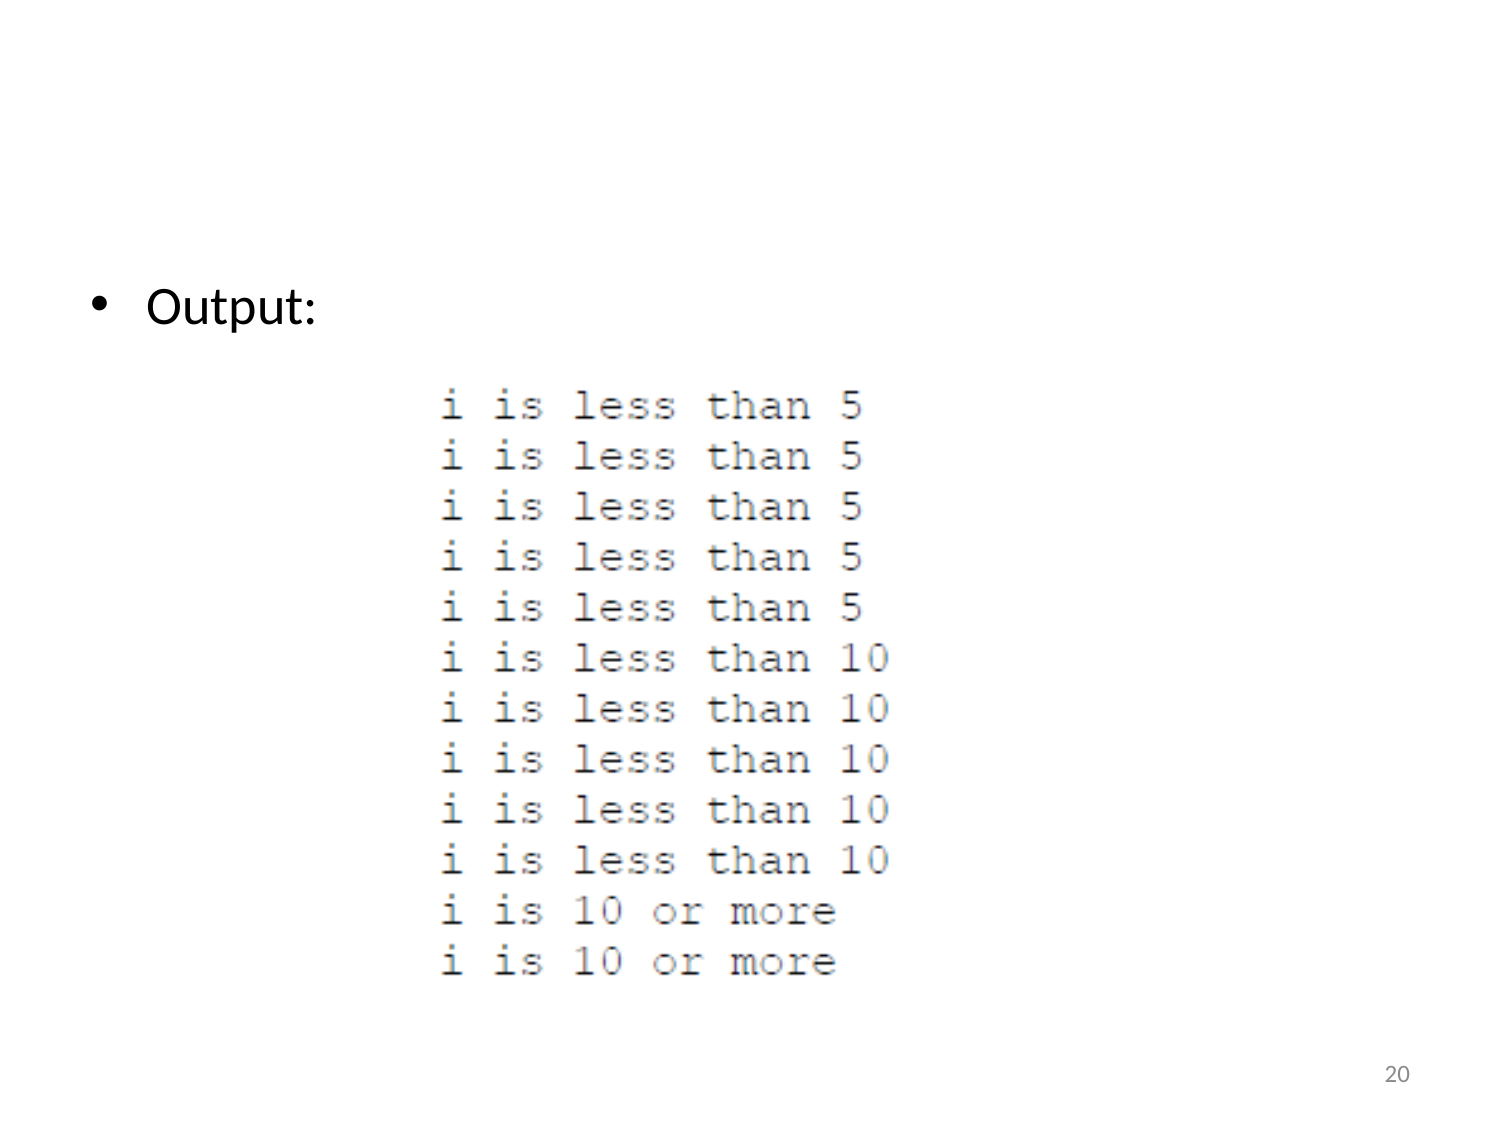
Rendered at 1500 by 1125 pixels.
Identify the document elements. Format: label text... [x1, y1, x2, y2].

list Output: [75, 262, 1425, 1005]
slide_number 20 [1074, 1042, 1425, 1103]
picture [424, 374, 915, 993]
